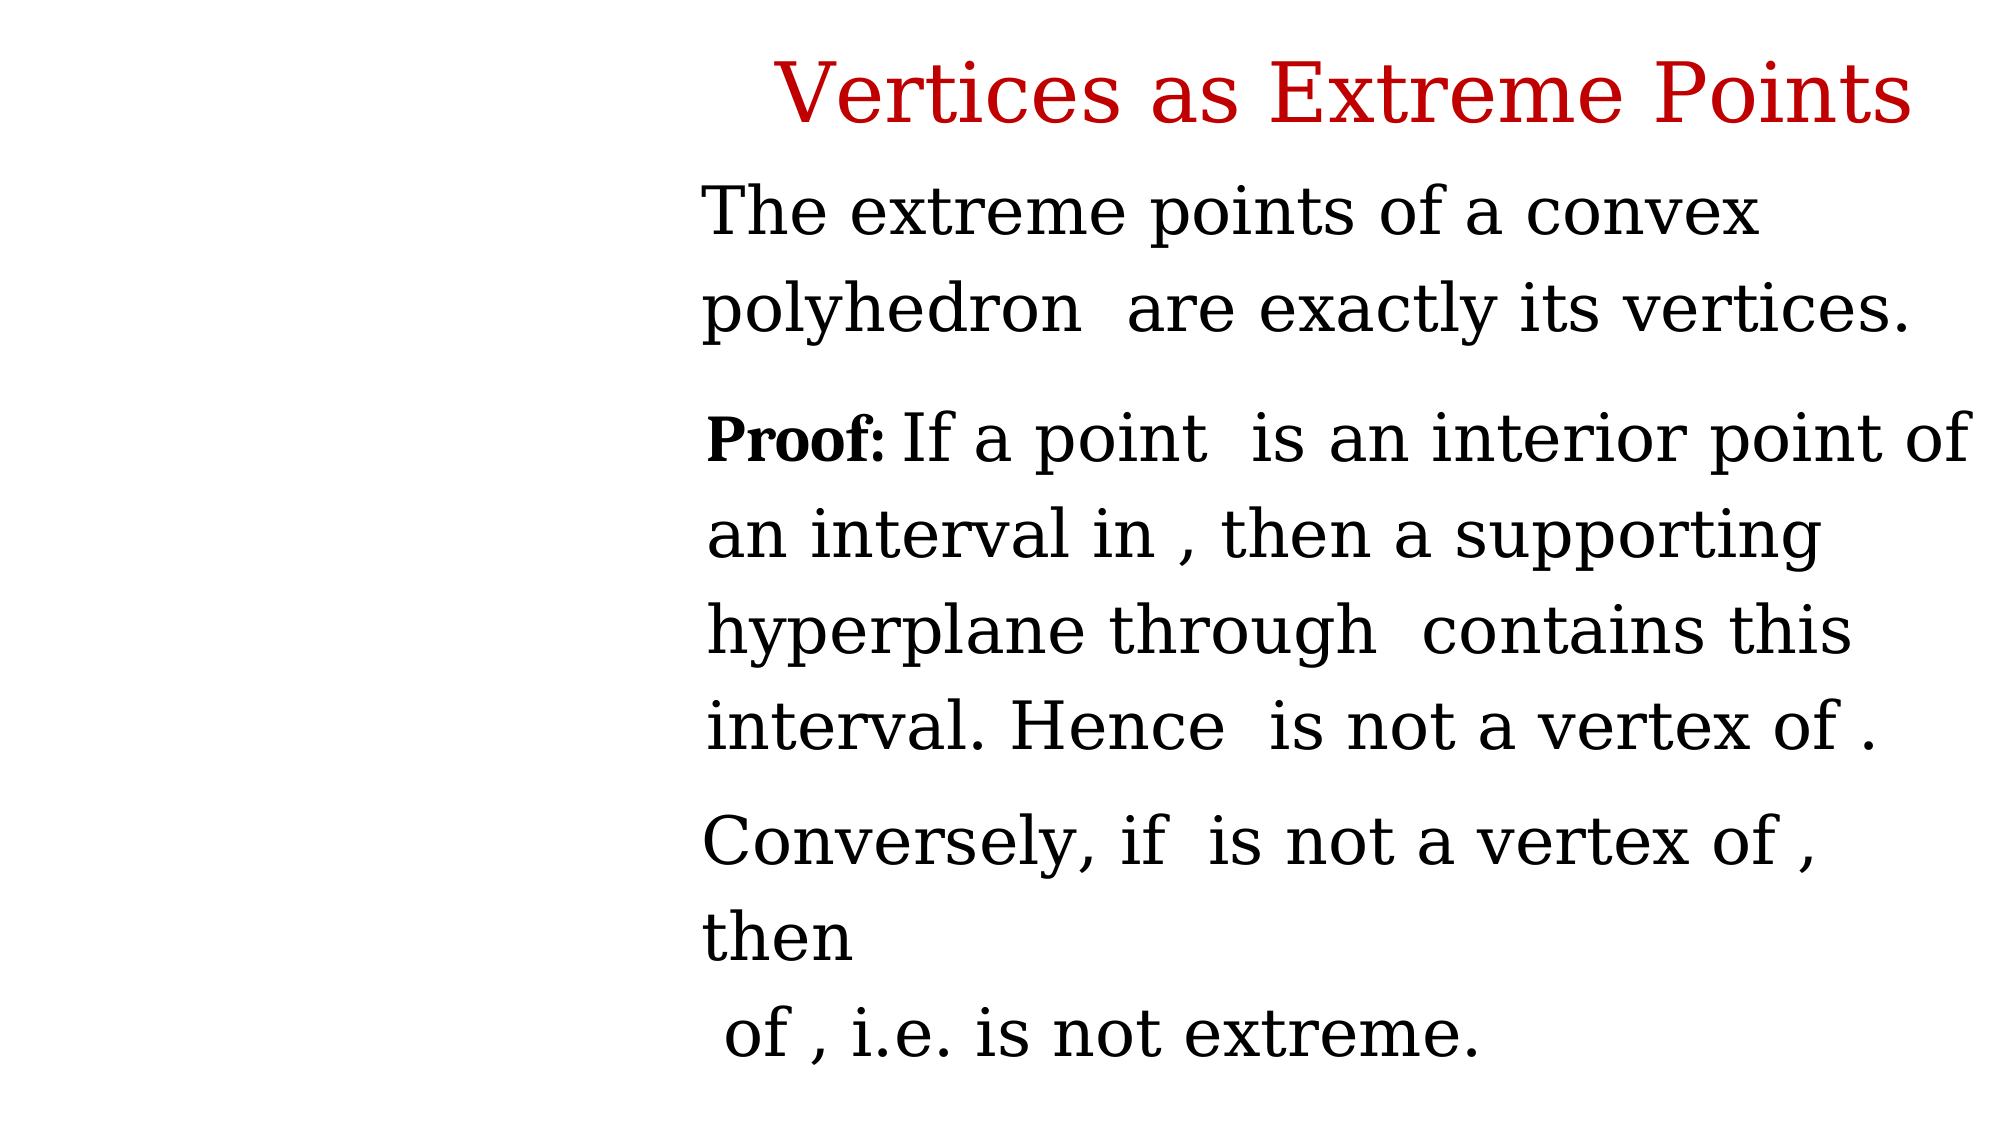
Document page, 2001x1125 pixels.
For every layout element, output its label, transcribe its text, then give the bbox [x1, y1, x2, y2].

text_box Vertices as Extreme Points [689, 31, 2000, 147]
